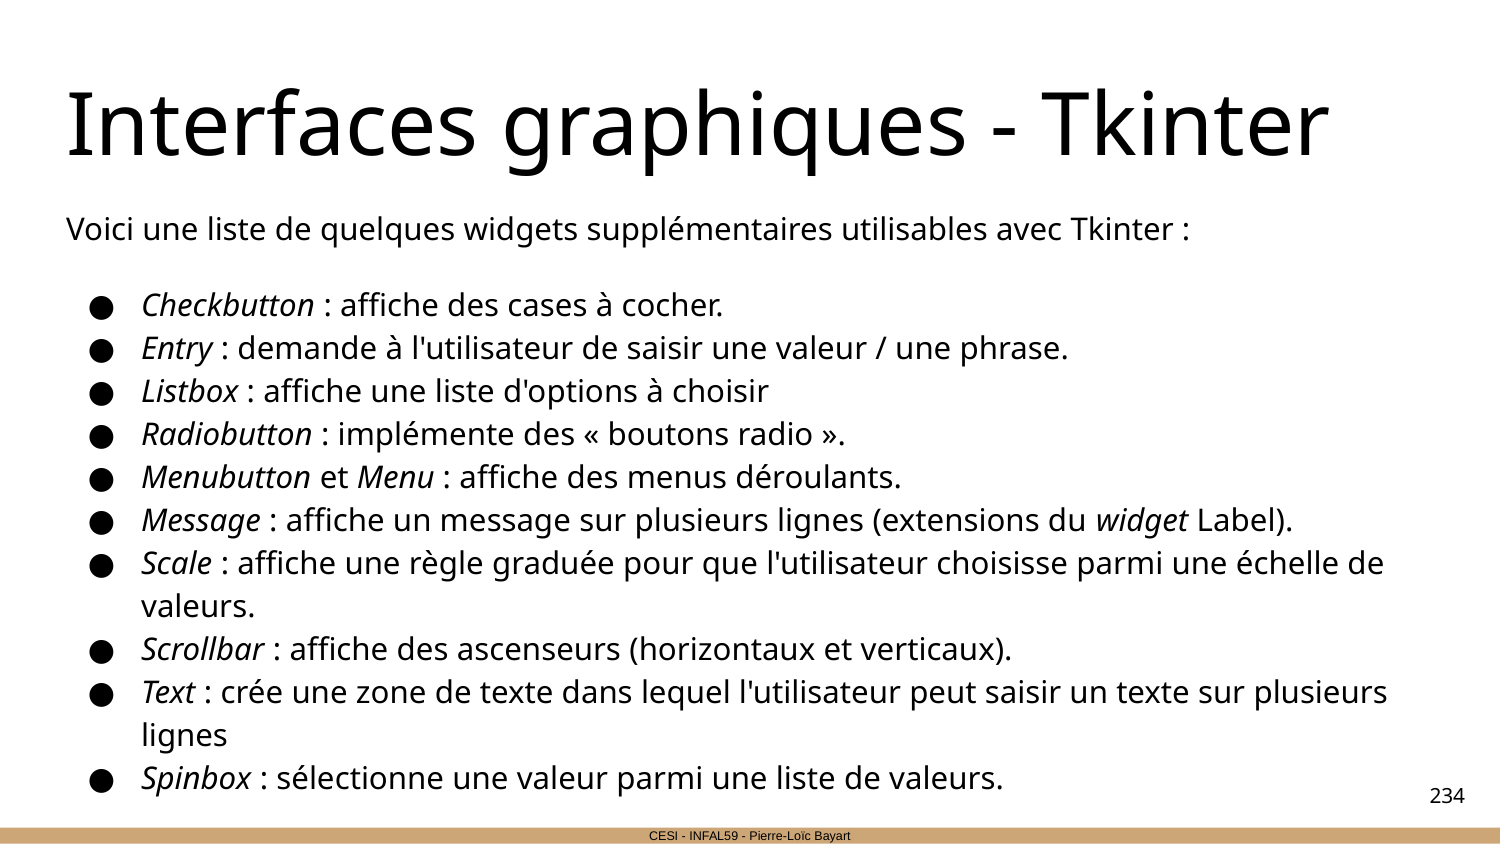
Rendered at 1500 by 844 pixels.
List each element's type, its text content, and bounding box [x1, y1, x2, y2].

list Voici une liste de quelques widgets supplémentaires utilisables avec Tkinter : Checkbutton : affiche des cases à cocher. Entry : demande à l'utilisateur de saisir une valeur / une phrase. Listbox : affiche une liste d'options à choisir Radiobutton : implémente des « boutons radio ». Menubutton et Menu : affiche des menus déroulants. Message : affiche un message sur plusieurs lignes (extensions du widget Label). Scale : affiche une règle graduée pour que l'utilisateur choisisse parmi une échelle de valeurs. Scrollbar : affiche des ascenseurs (horizontaux et verticaux). Text : crée une zone de texte dans lequel l'utilisateur peut saisir un texte sur plusieurs lignes Spinbox : sélectionne une valeur parmi une liste de valeurs. [51, 188, 1449, 809]
slide_number ‹#› [1389, 764, 1480, 830]
title Interfaces graphiques - Tkinter [51, 51, 1449, 188]
